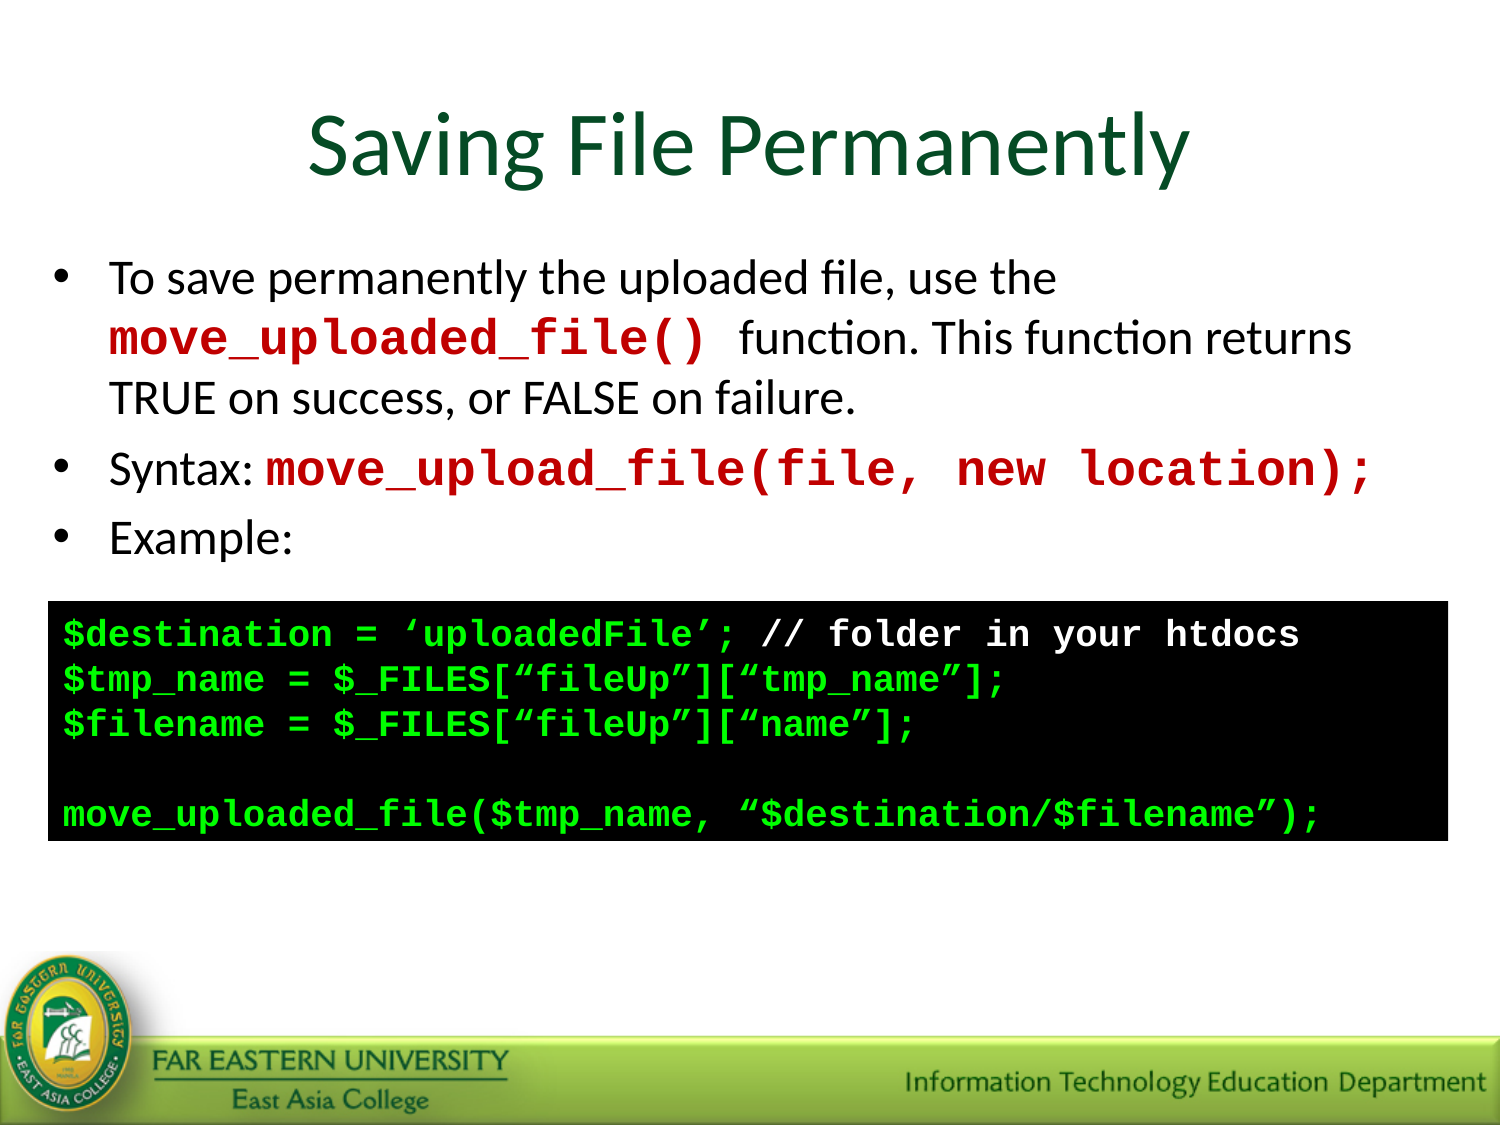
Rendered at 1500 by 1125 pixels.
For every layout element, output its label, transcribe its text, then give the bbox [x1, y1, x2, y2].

list To save permanently the uploaded file, use the move_uploaded_file() function. This function returns TRUE on success, or FALSE on failure. Syntax: move_upload_file(file, new location); Example: [37, 237, 1426, 601]
text_box $destination = ‘uploadedFile’; // folder in your htdocs $tmp_name = $_FILES[“fileUp”][“tmp_name”]; $filename = $_FILES[“fileUp”][“name”]; move_uploaded_file($tmp_name, “$destination/$filename”); [48, 601, 1449, 841]
picture [0, 951, 1500, 1125]
title Saving File Permanently [74, 44, 1426, 233]
